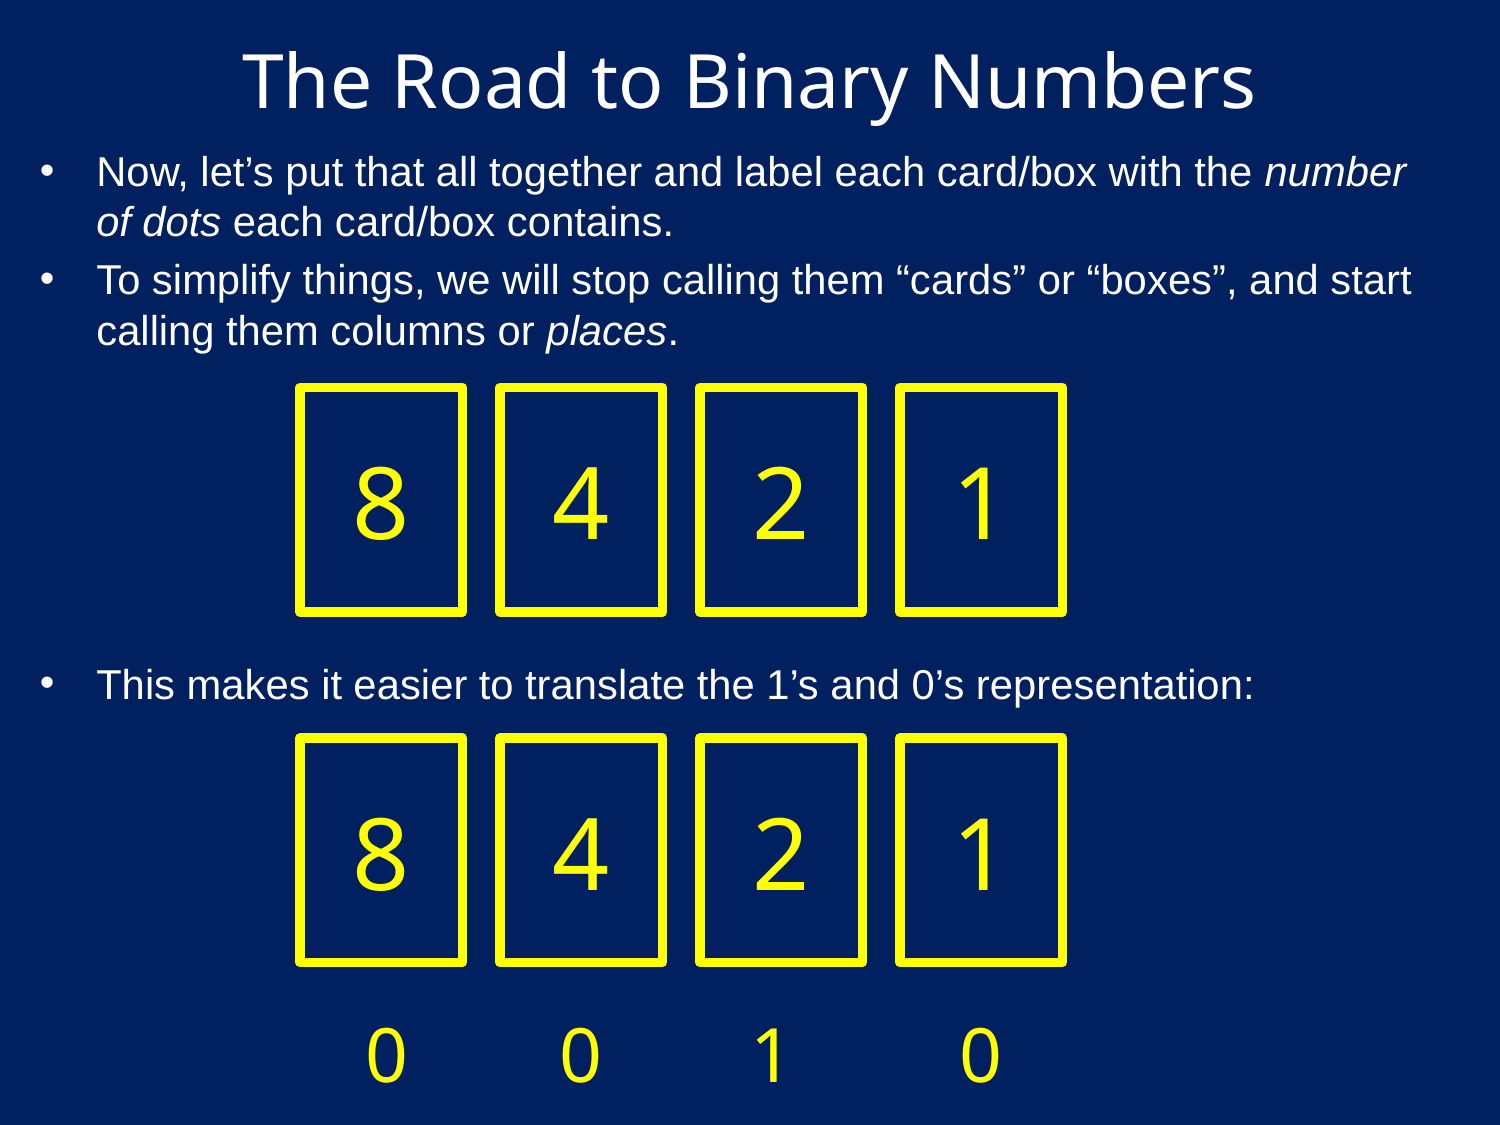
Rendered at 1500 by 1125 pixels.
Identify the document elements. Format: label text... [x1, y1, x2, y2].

text_box 2 [699, 737, 863, 963]
text_box 4 [499, 387, 663, 613]
text_box 0 [544, 999, 618, 1105]
text_box 2 [699, 387, 863, 613]
text_box This makes it easier to translate the 1’s and 0’s representation: [24, 649, 1450, 738]
text_box 1 [736, 999, 809, 1105]
text_box 1 [899, 387, 1063, 613]
text_box 1 [899, 737, 1063, 963]
title The Road to Binary Numbers [75, 45, 1425, 113]
list Now, let’s put that all together and label each card/box with the number of dots each card/box contains. To simplify things, we will stop calling them “cards” or “boxes”, and start calling them columns or places. [24, 137, 1450, 263]
text_box 0 [944, 999, 1018, 1105]
text_box 8 [299, 737, 463, 963]
text_box 4 [499, 737, 663, 963]
text_box 0 [350, 999, 424, 1105]
text_box 8 [299, 387, 463, 613]
